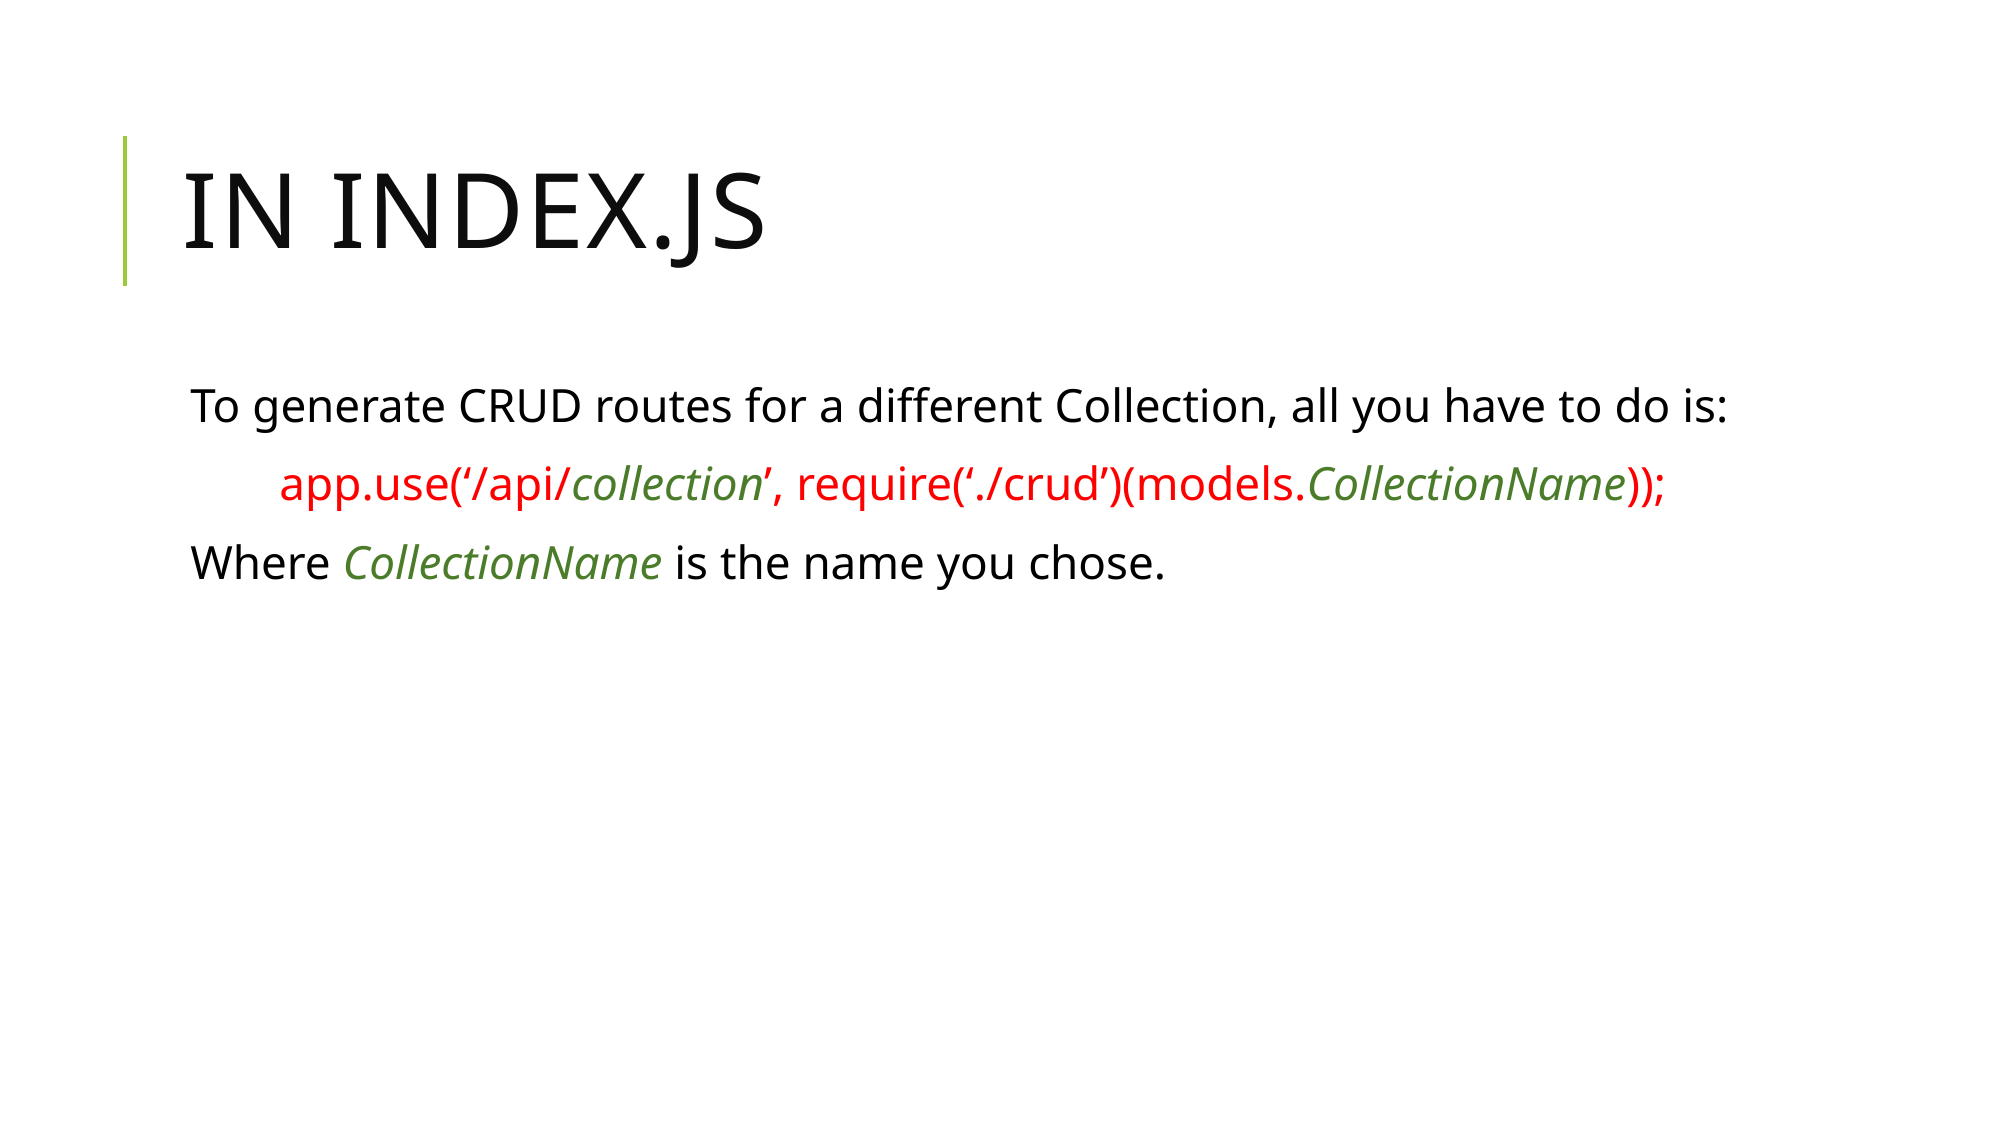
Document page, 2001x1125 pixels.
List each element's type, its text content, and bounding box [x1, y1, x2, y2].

list To generate CRUD routes for a different Collection, all you have to do is: app.use(‘/api/collection’, require(‘./crud’)(models.CollectionName)); Where CollectionName is the name you chose. [168, 375, 1763, 1035]
title In index.js [168, 96, 1763, 342]
